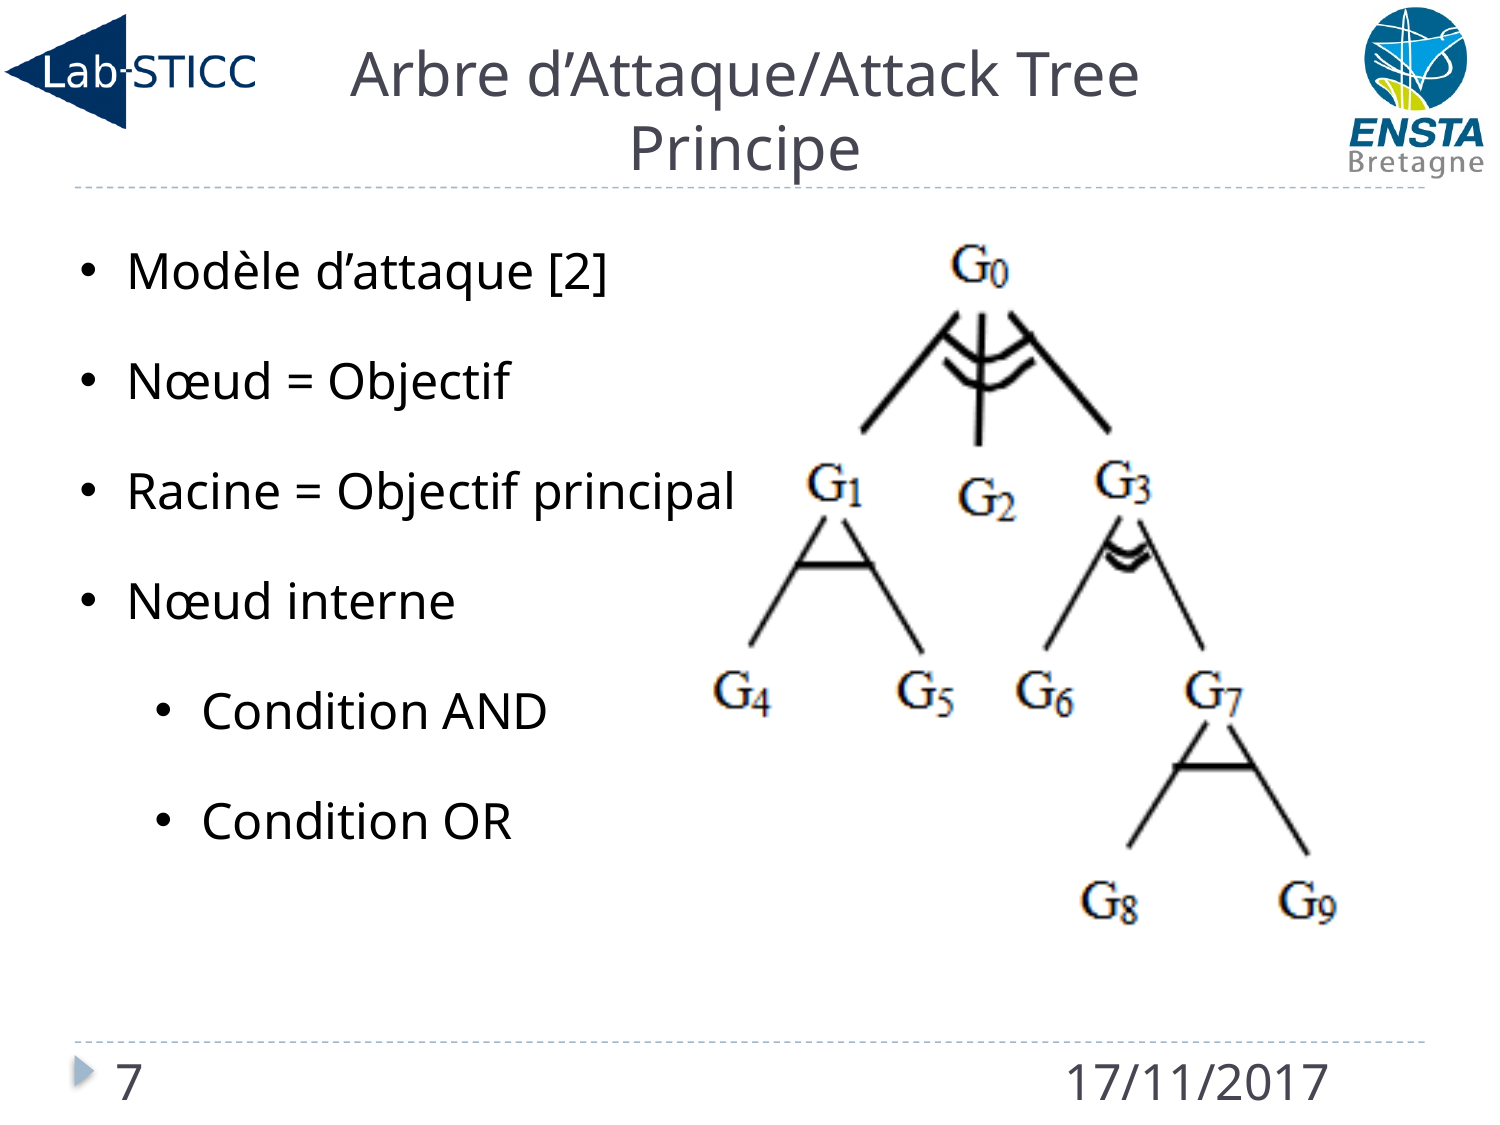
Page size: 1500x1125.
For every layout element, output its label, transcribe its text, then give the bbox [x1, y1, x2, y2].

slide_number 7 [100, 1042, 426, 1103]
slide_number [1050, 1042, 1426, 1103]
picture [1339, 0, 1493, 185]
text_box Modèle d’attaque [2] Nœud = Objectif Racine = Objectif principal Nœud interne Condition AND Condition OR [64, 231, 809, 952]
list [4, 13, 255, 129]
picture [571, 238, 1340, 960]
title Arbre d’Attaque/Attack Tree Principe [70, 27, 1333, 190]
